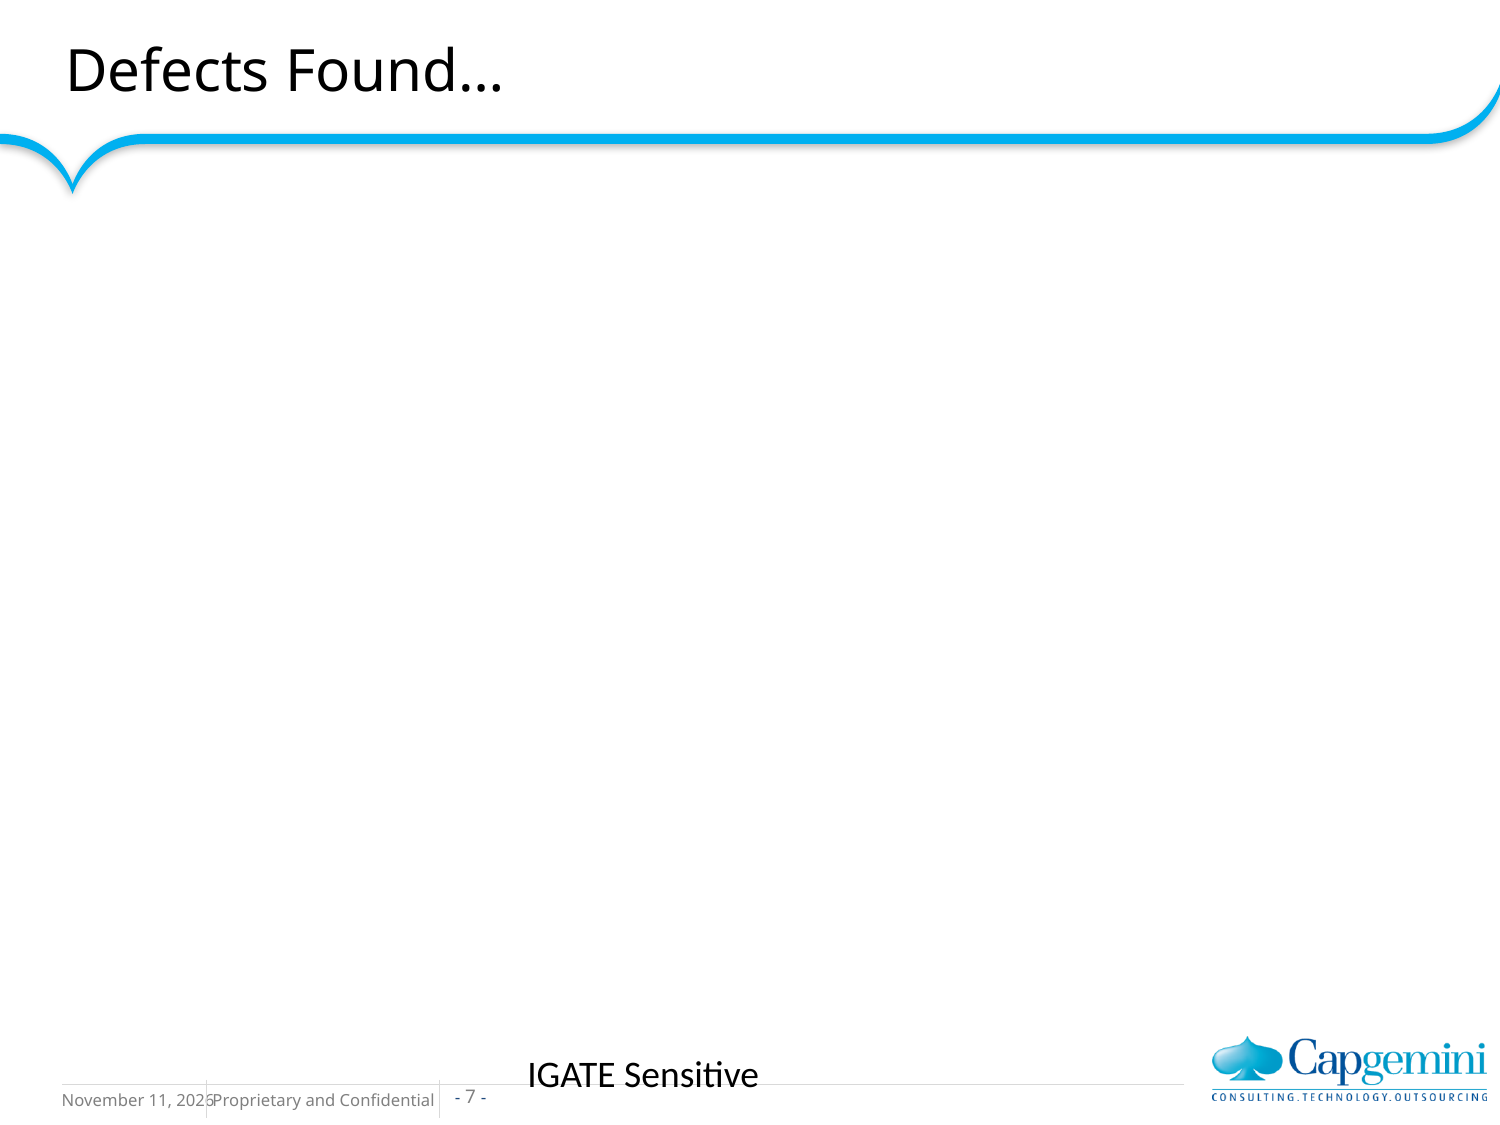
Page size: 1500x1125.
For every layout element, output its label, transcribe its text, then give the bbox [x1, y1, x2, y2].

title Defects Found… [50, 3, 1400, 134]
picture [1212, 1036, 1487, 1101]
footer IGATE Sensitive [512, 1042, 988, 1103]
